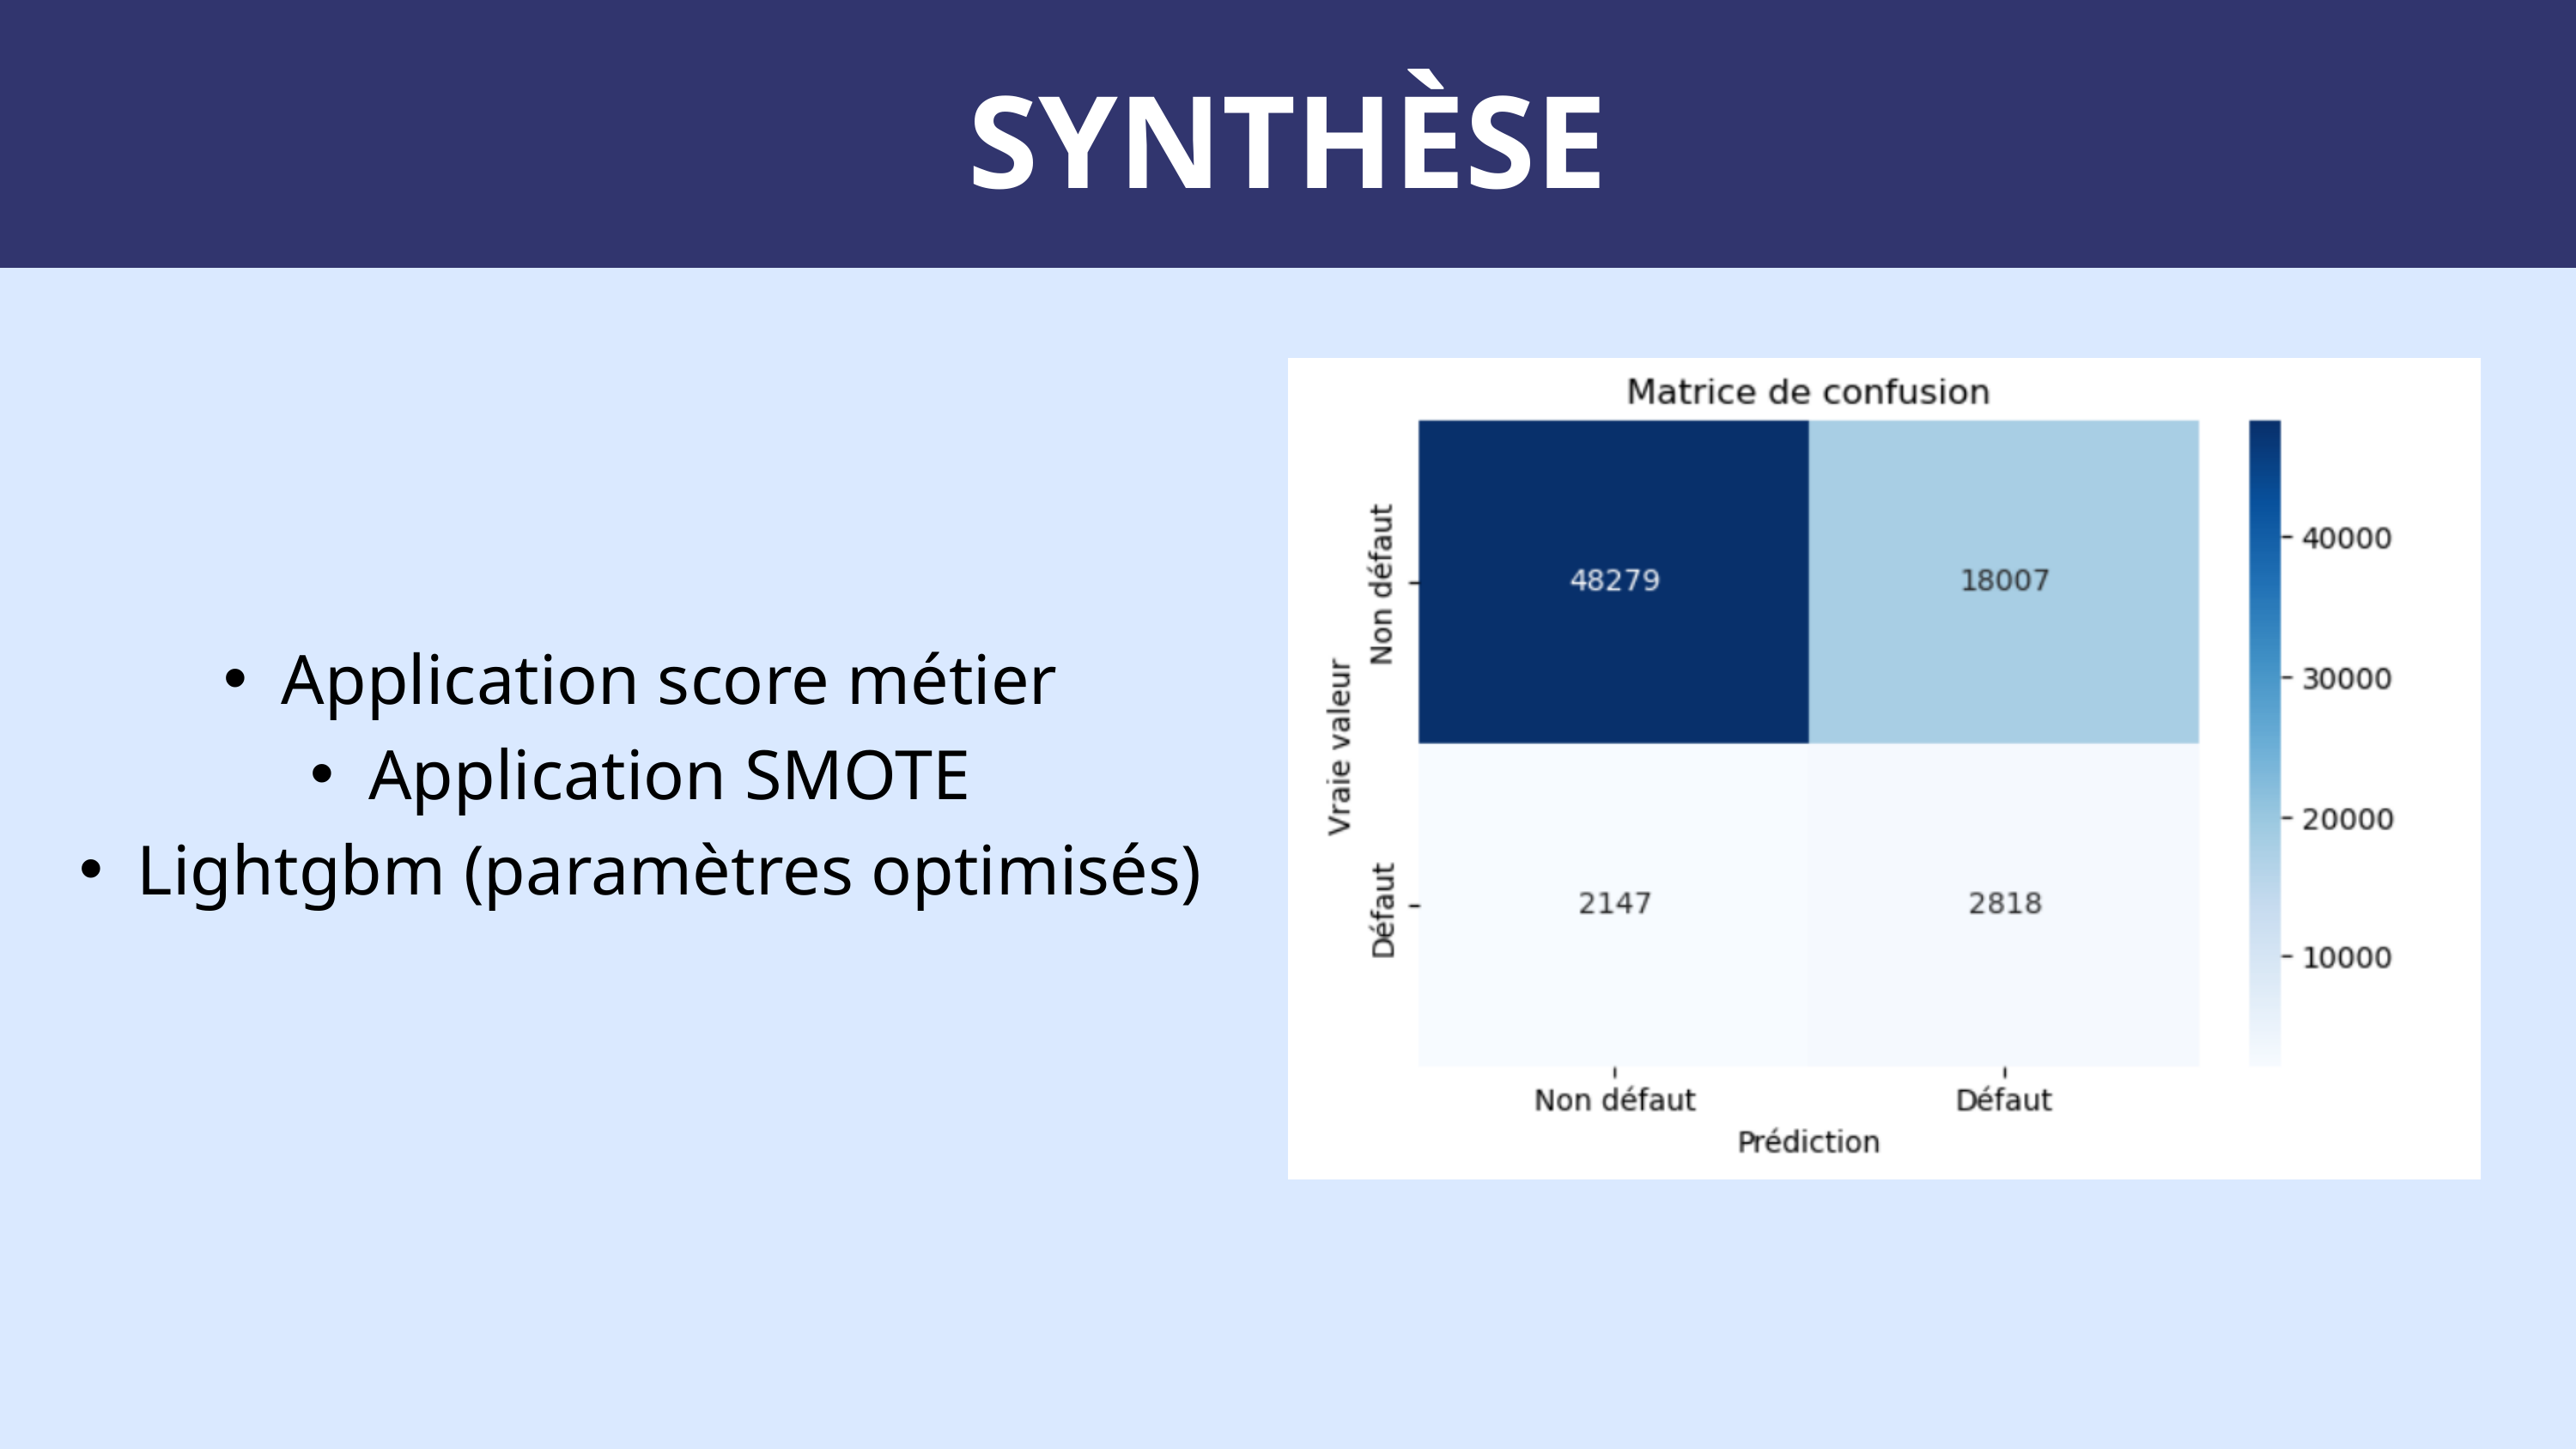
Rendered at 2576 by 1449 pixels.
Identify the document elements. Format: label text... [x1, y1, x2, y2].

text_box Application score métier Application SMOTE Lightgbm (paramètres optimisés) [0, 622, 1224, 909]
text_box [0, 0, 2576, 269]
text_box [1287, 358, 2482, 1179]
